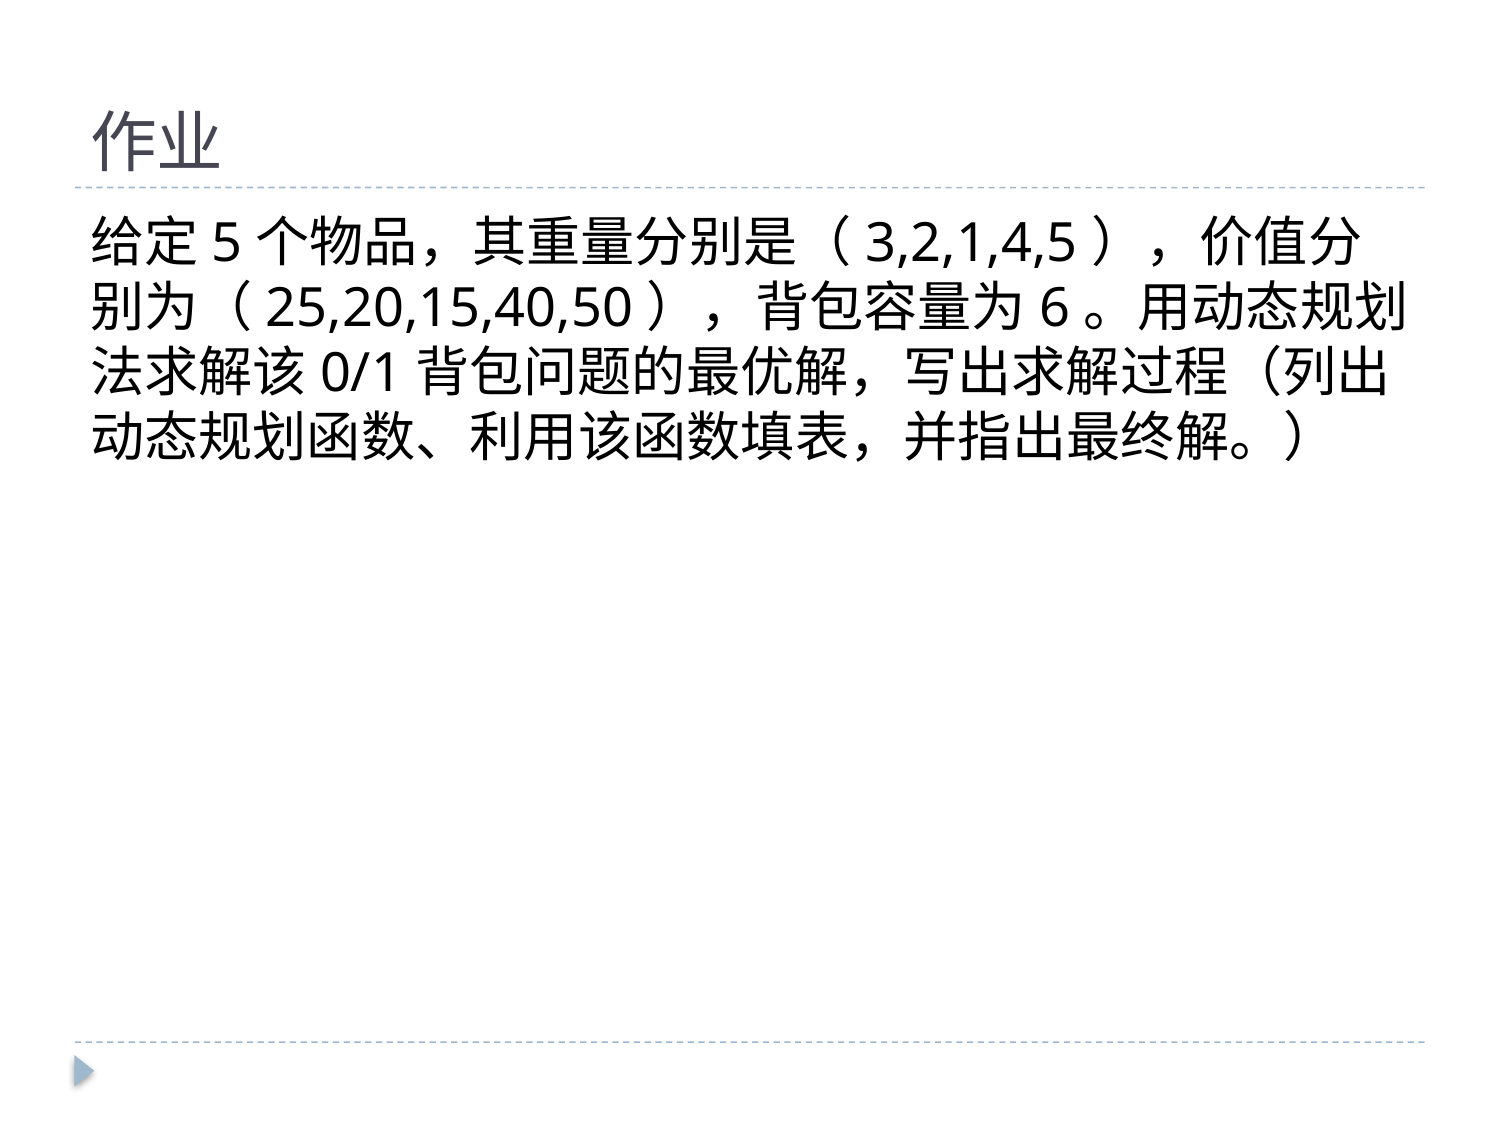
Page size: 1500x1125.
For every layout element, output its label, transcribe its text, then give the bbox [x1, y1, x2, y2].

title 作业 [75, 24, 1425, 188]
list 给定5个物品，其重量分别是（3,2,1,4,5），价值分别为（25,20,15,40,50），背包容量为6。用动态规划法求解该0/1背包问题的最优解，写出求解过程（列出动态规划函数、利用该函数填表，并指出最终解。） [75, 200, 1425, 1010]
